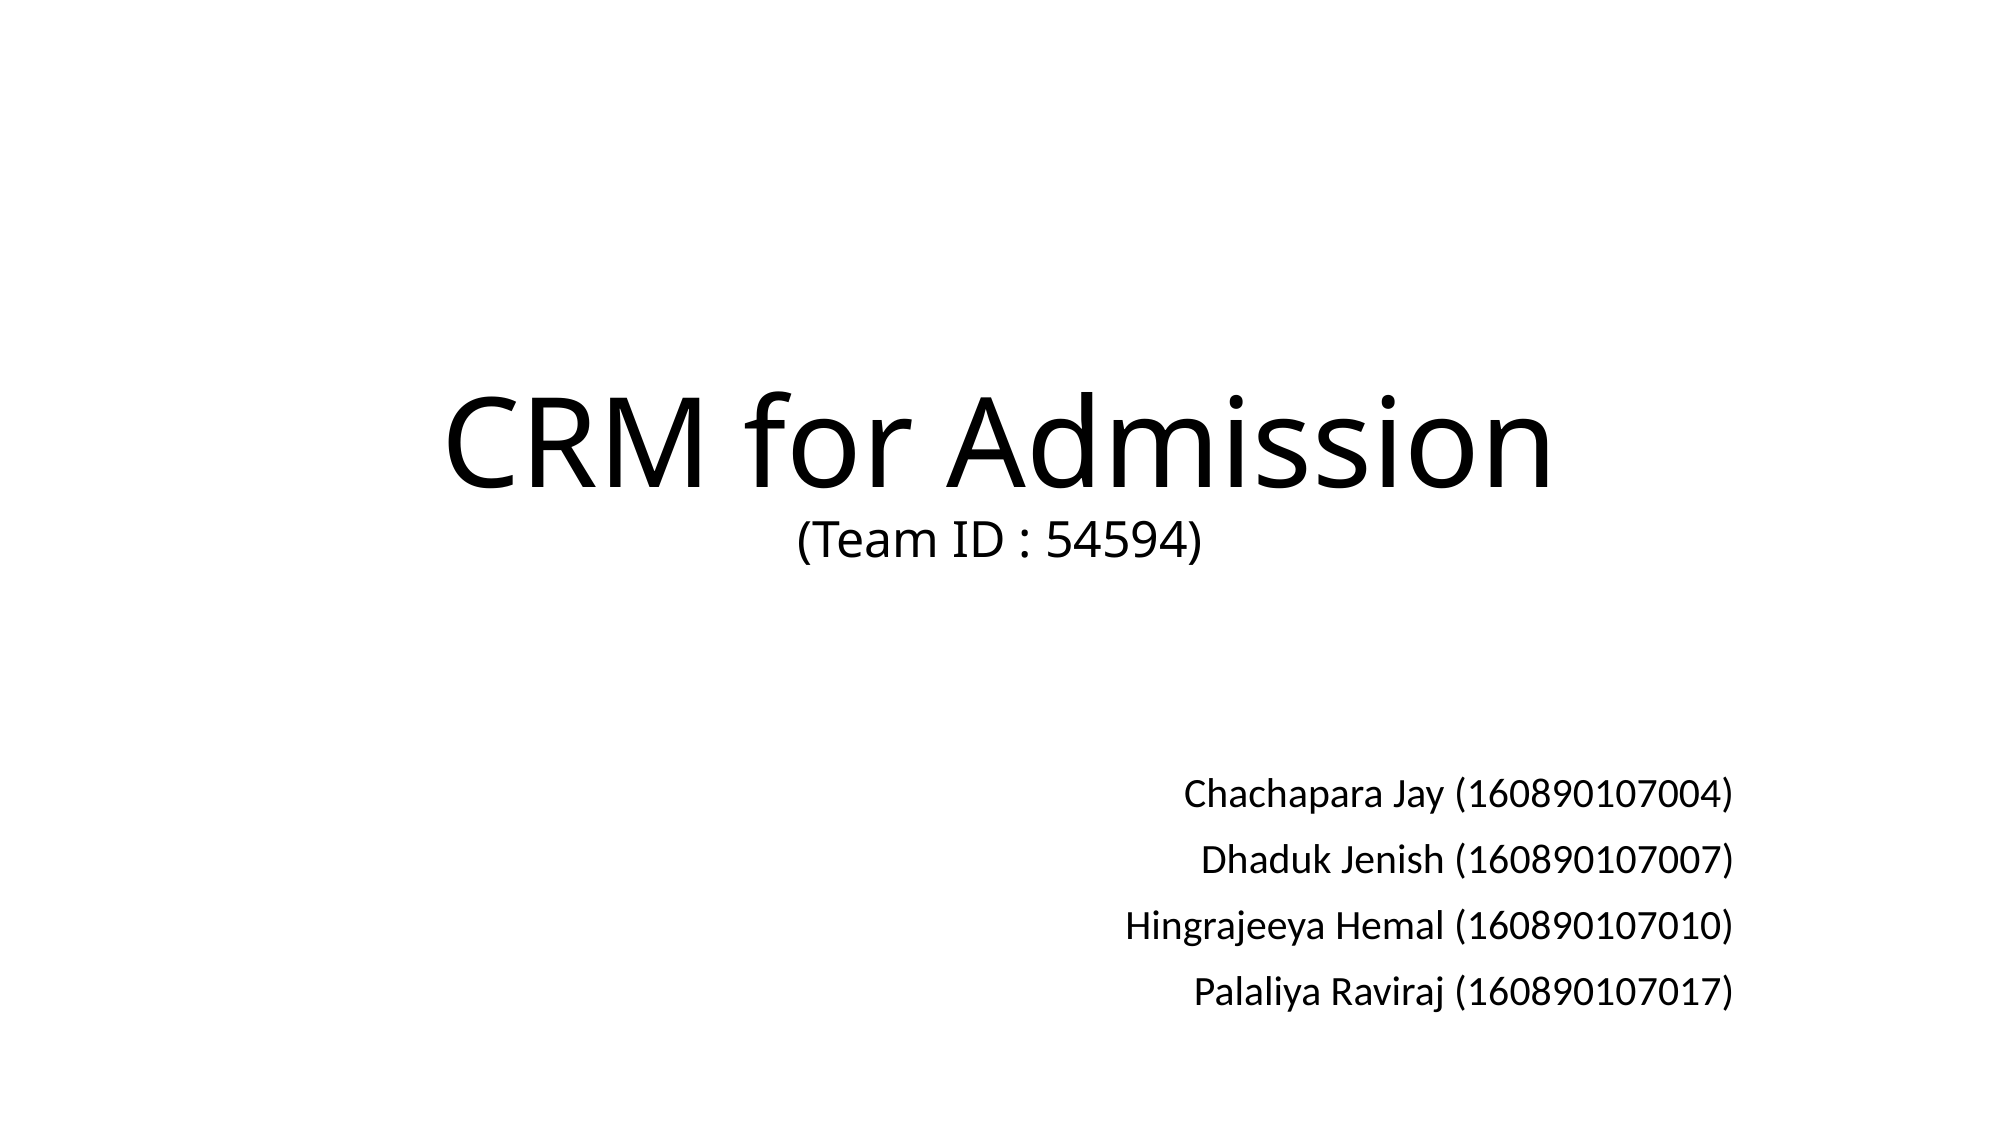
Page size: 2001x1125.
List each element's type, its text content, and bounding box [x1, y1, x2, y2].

subtitle Chachapara Jay (160890107004) Dhaduk Jenish (160890107007) Hingrajeeya Hemal (160890107010) Palaliya Raviraj (160890107017) [249, 764, 1750, 1037]
title CRM for Admission (Team ID : 54594) [249, 184, 1750, 576]
